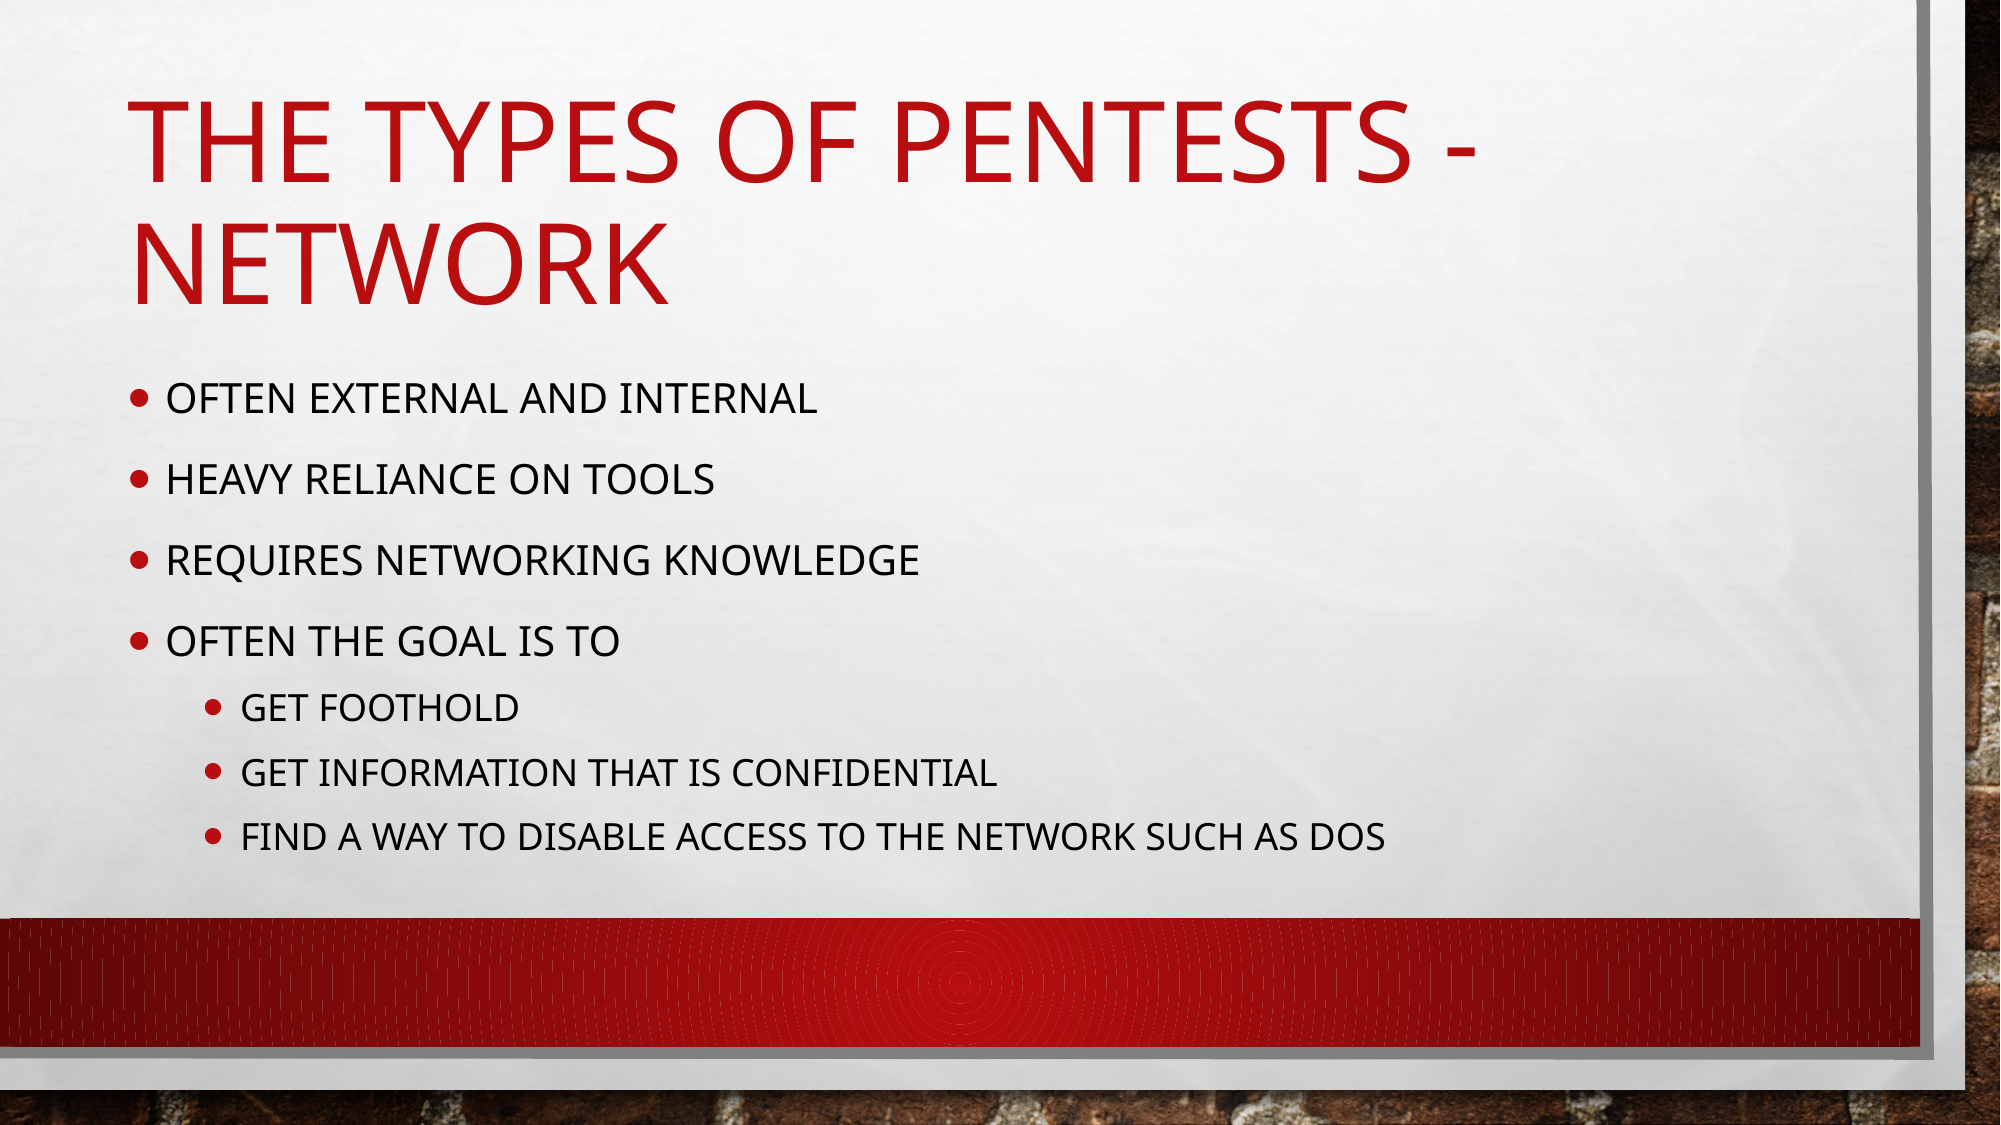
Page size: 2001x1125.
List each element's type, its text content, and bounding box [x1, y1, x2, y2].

picture [0, 0, 2000, 1125]
list Often external and internal Heavy reliance on tools Requires networking knowledge Often the goal is to get foothold Get information that is confidential Find a way to disable access to the network such as DoS [112, 338, 1818, 882]
title The types of pentests - Network [112, 112, 1818, 302]
